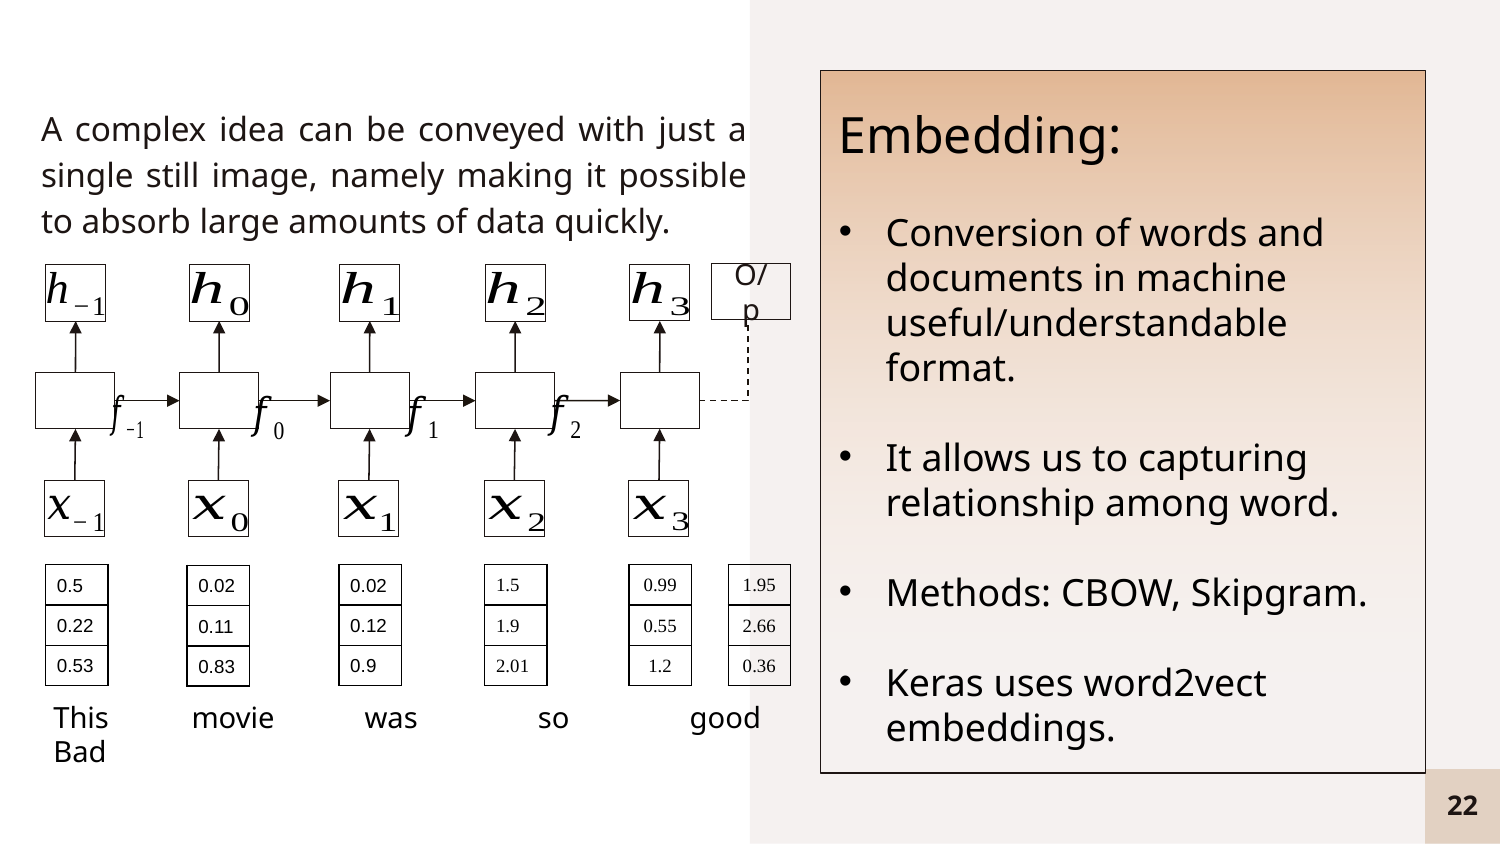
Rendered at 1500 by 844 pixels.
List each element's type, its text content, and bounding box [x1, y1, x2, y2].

table_header 1.5 [485, 565, 546, 604]
slide_number 22 [1425, 769, 1500, 844]
table_cell 0.36 [729, 646, 790, 685]
table_header 0.99 [630, 565, 691, 604]
table_cell 0.53 [46, 646, 107, 685]
table_cell 1.9 [485, 606, 546, 645]
table_header 0.02 [340, 565, 401, 604]
table_cell 0.83 [188, 647, 249, 685]
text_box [699, 320, 749, 401]
text_box Embedding: Conversion of words and documents in machine useful/understandable format. It allows us to capturing relationship among word. Methods: CBOW, Skipgram. Keras uses word2vect embeddings. [824, 96, 1405, 844]
table_cell 1.2 [630, 646, 691, 685]
text_box [818, 69, 1427, 775]
text_box This movie was so good Bad [38, 691, 812, 777]
table_header 0.02 [188, 566, 249, 605]
table_header 1.95 [729, 565, 790, 604]
table_cell 2.66 [729, 606, 790, 645]
table_cell 2.01 [485, 646, 546, 685]
table_cell 0.22 [46, 606, 107, 645]
table_header 0.5 [46, 565, 107, 604]
table_cell 0.11 [188, 606, 249, 645]
text_box O/p [709, 261, 793, 322]
table_cell 0.12 [340, 606, 401, 645]
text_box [35, 264, 700, 537]
list A complex idea can be conveyed with just a single still image, namely making it possible to absorb large amounts of data quickly. [41, 102, 749, 268]
table_cell 0.55 [630, 606, 691, 645]
table_cell 0.9 [340, 646, 401, 685]
